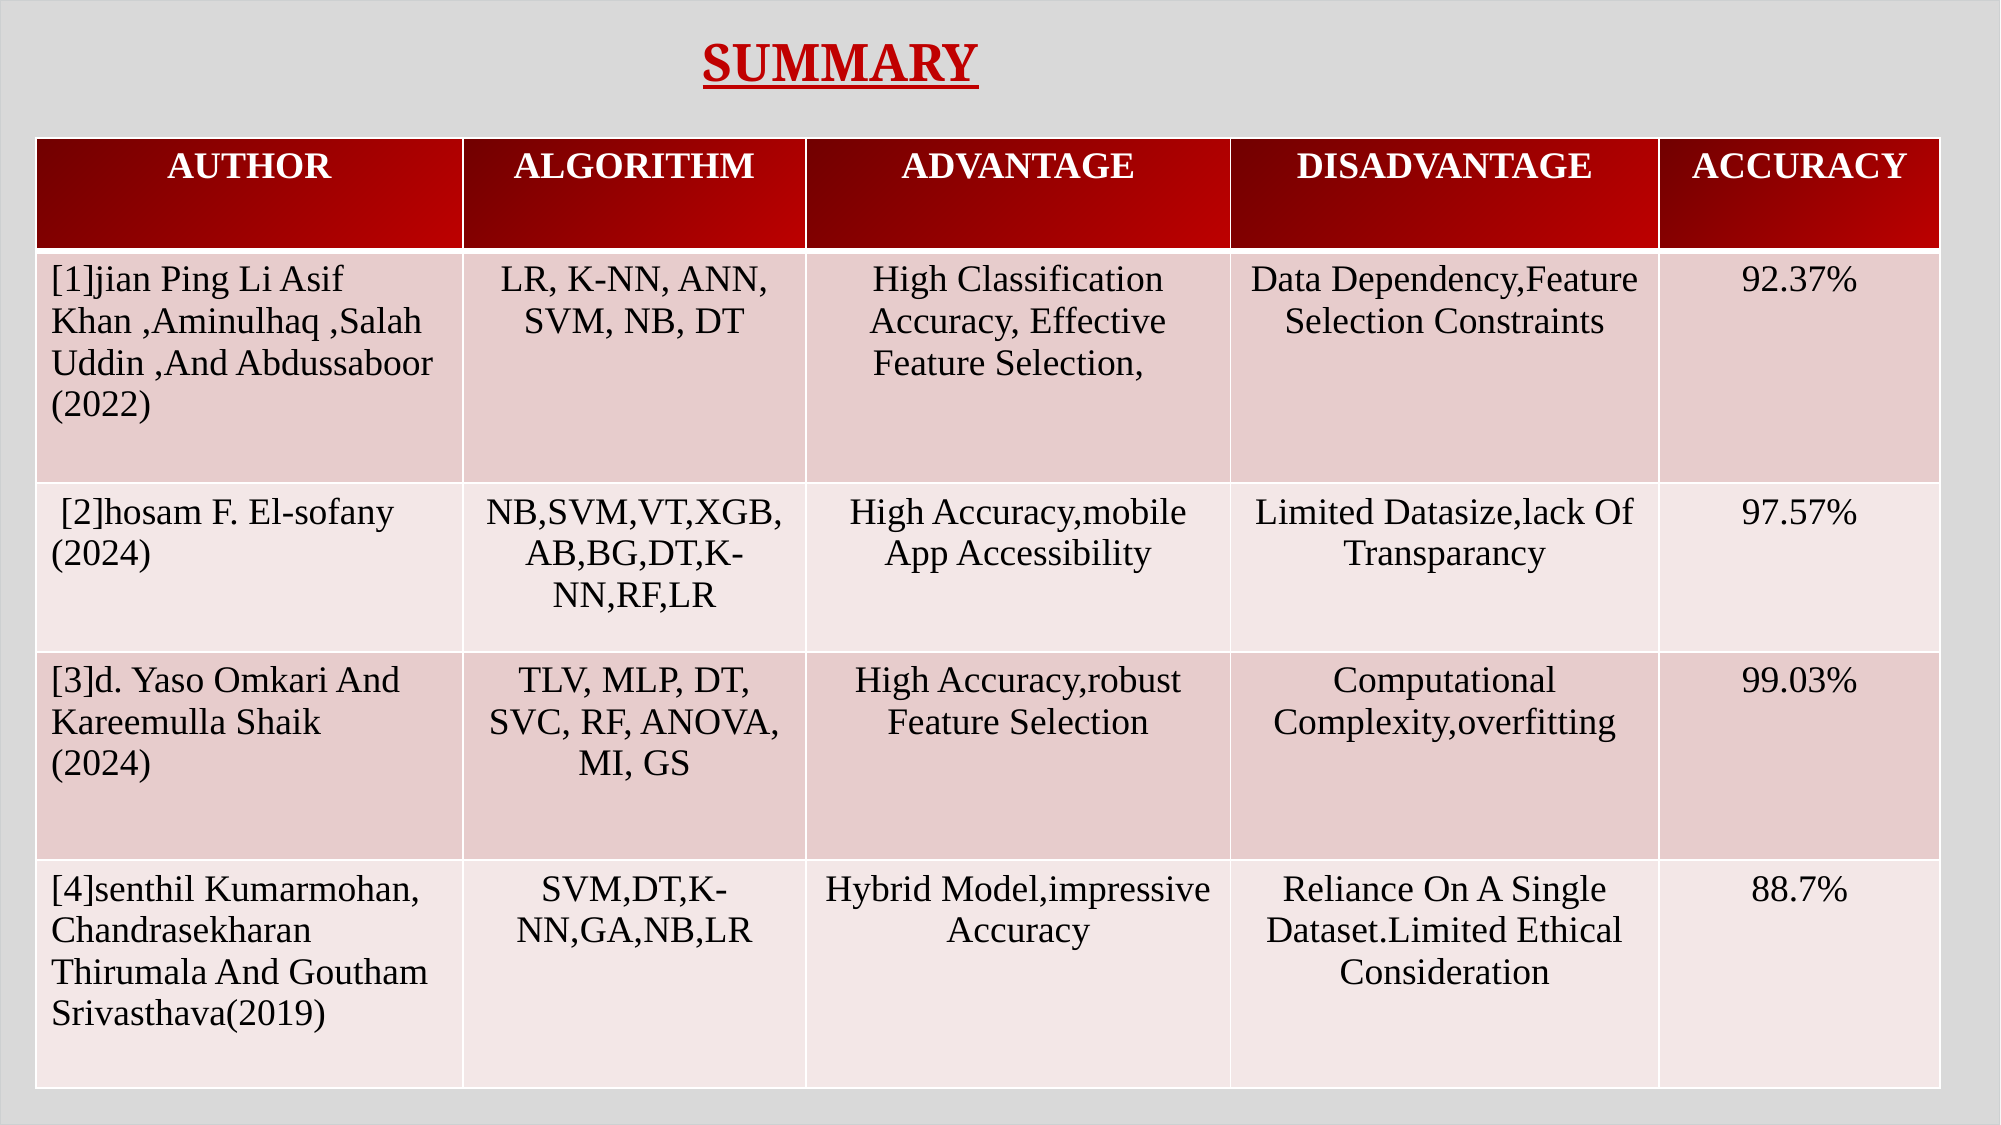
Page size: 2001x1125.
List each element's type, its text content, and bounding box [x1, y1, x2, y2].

table_cell Limited Datasize,lack Of Transparancy [1231, 484, 1658, 651]
table_cell LR, K-NN, ANN, SVM, NB, DT [464, 254, 805, 482]
table_cell SVM,DT,K-NN,GA,NB,LR [464, 861, 805, 1087]
table_cell High Accuracy,robust Feature Selection [807, 653, 1230, 859]
table_header DISADVANTAGE [1231, 139, 1658, 248]
table_header ADVANTAGE [807, 139, 1230, 248]
table_cell Reliance On A Single Dataset.Limited Ethical Consideration [1231, 861, 1658, 1087]
table_cell TLV, MLP, DT, SVC, RF, ANOVA, MI, GS [464, 653, 805, 859]
table_cell Hybrid Model,impressive Accuracy [807, 861, 1230, 1087]
table_header ALGORITHM [464, 139, 805, 248]
text_box [0, 0, 2000, 1125]
table_cell [2]hosam F. El-sofany (2024) [37, 484, 462, 651]
table_cell Data Dependency,Feature Selection Constraints [1231, 254, 1658, 482]
title SUMMARY [687, 18, 1188, 105]
table_cell 99.03% [1660, 653, 1939, 859]
table_cell High Accuracy,mobile App Accessibility [807, 484, 1230, 651]
table_cell 97.57% [1660, 484, 1939, 651]
table_header ACCURACY [1660, 139, 1939, 248]
table_cell [3]d. Yaso Omkari And Kareemulla Shaik (2024) [37, 653, 462, 859]
table_header AUTHOR [37, 139, 462, 248]
table_cell 92.37% [1660, 254, 1939, 482]
table_cell [4]senthil Kumarmohan, Chandrasekharan Thirumala And Goutham Srivasthava(2019) [37, 861, 462, 1087]
table_cell Computational Complexity,overfitting [1231, 653, 1658, 859]
table_cell [1]jian Ping Li Asif Khan ,Aminulhaq ,Salah Uddin ,And Abdussaboor (2022) [37, 254, 462, 482]
table_cell 88.7% [1660, 861, 1939, 1087]
table_cell High Classification Accuracy, Effective Feature Selection, [807, 254, 1230, 482]
table_cell NB,SVM,VT,XGB,AB,BG,DT,K-NN,RF,LR [464, 484, 805, 651]
